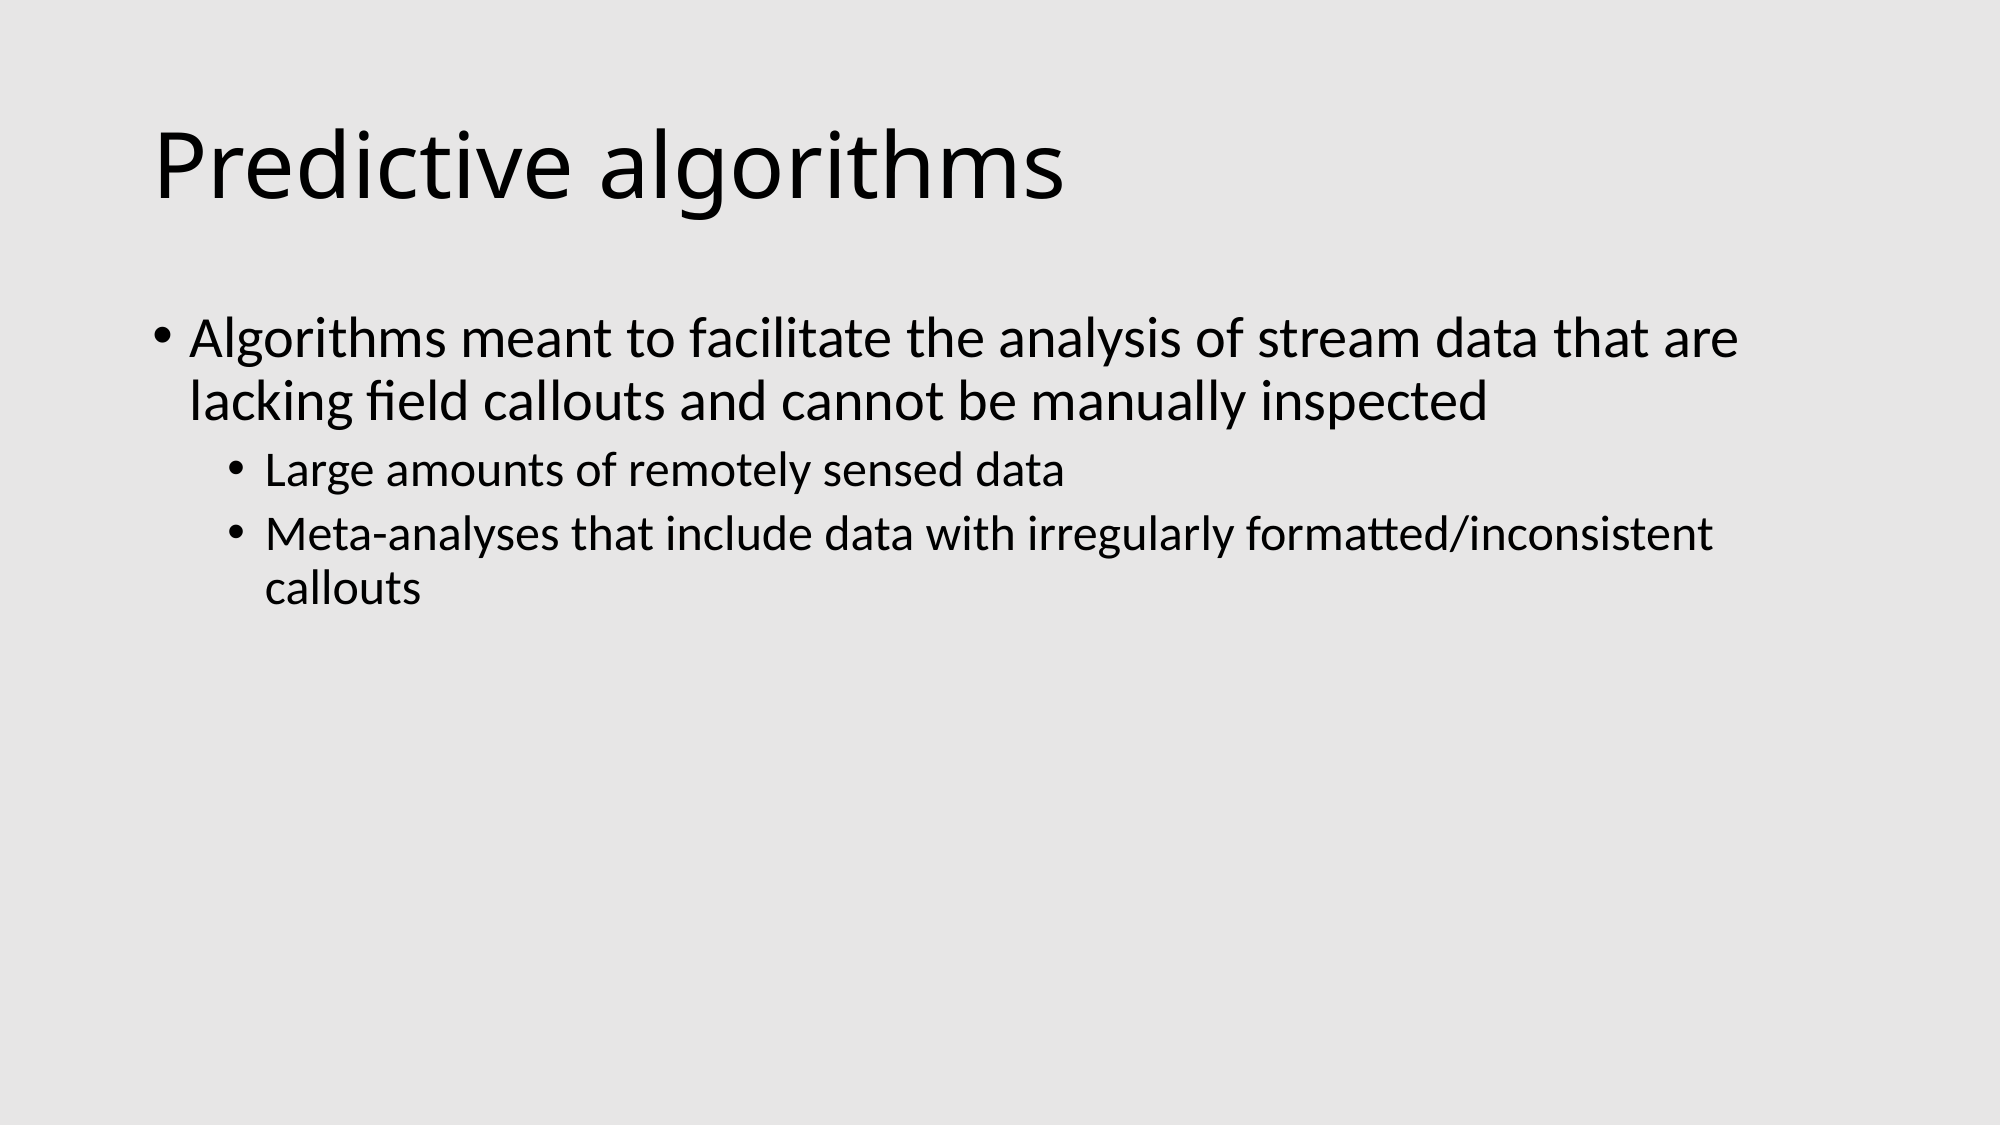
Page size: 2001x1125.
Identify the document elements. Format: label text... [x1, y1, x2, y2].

list Algorithms meant to facilitate the analysis of stream data that are lacking field callouts and cannot be manually inspected Large amounts of remotely sensed data Meta-analyses that include data with irregularly formatted/inconsistent callouts [137, 299, 1863, 1014]
title Predictive algorithms [137, 59, 1863, 278]
